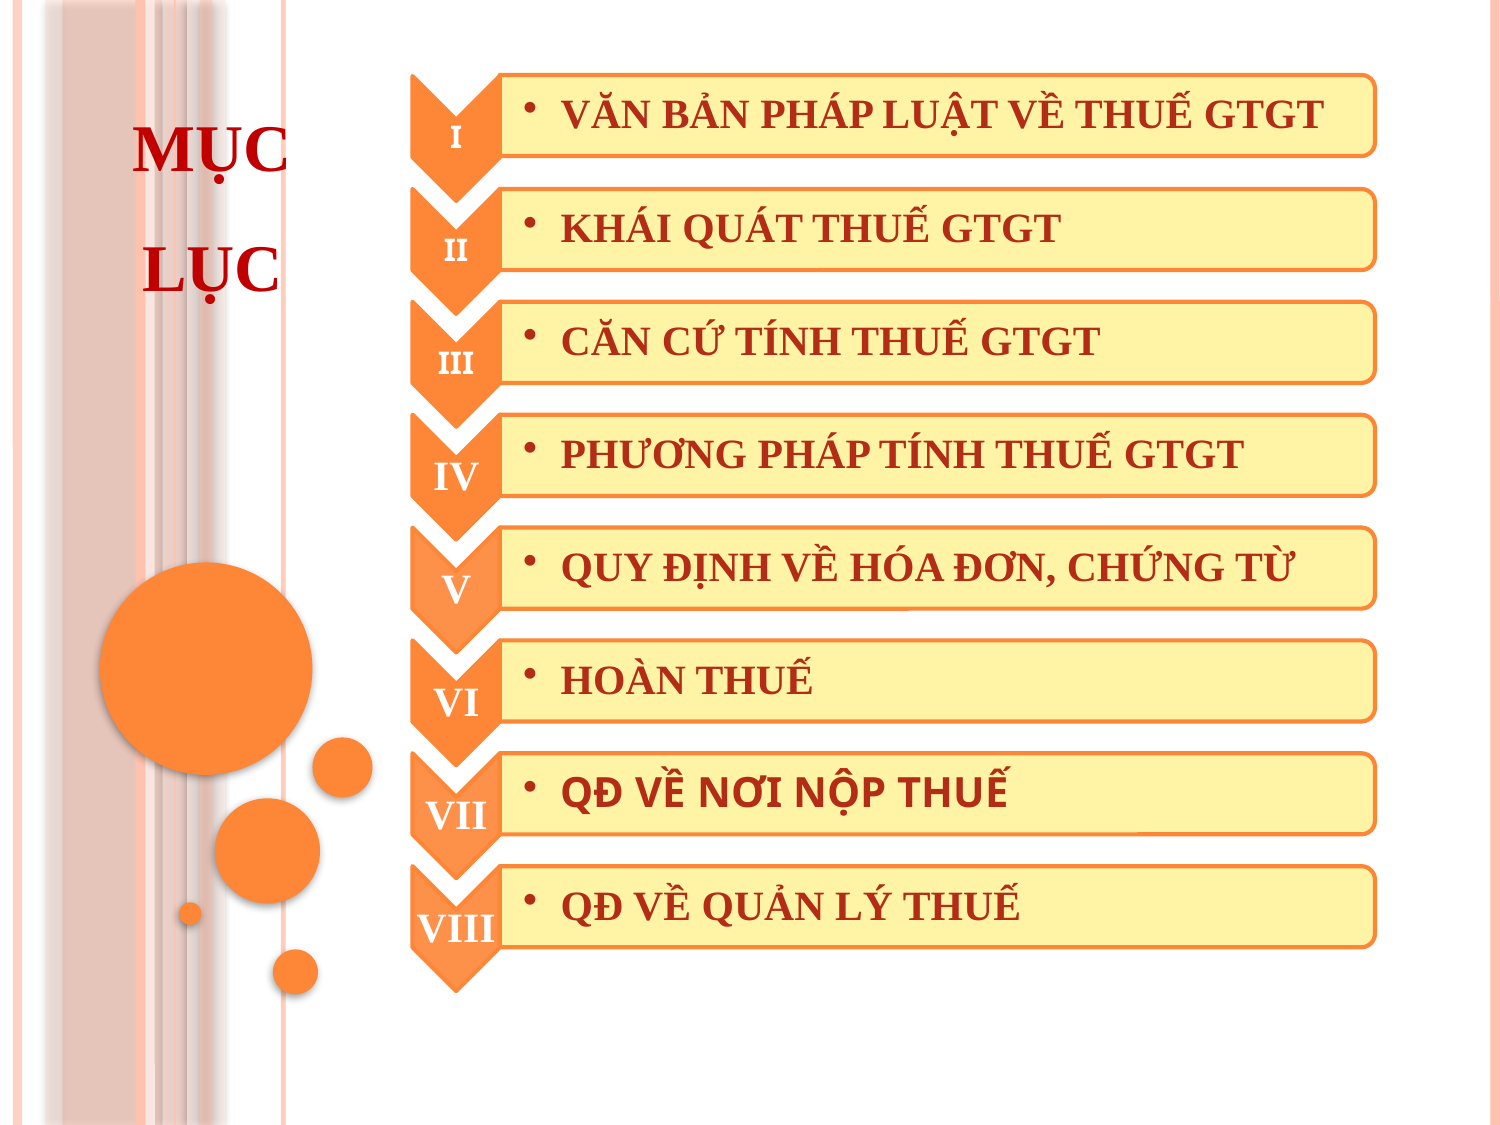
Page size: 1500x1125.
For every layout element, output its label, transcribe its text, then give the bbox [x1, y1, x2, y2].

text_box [411, 74, 1376, 993]
text_box MỤC LỤC [75, 57, 350, 313]
